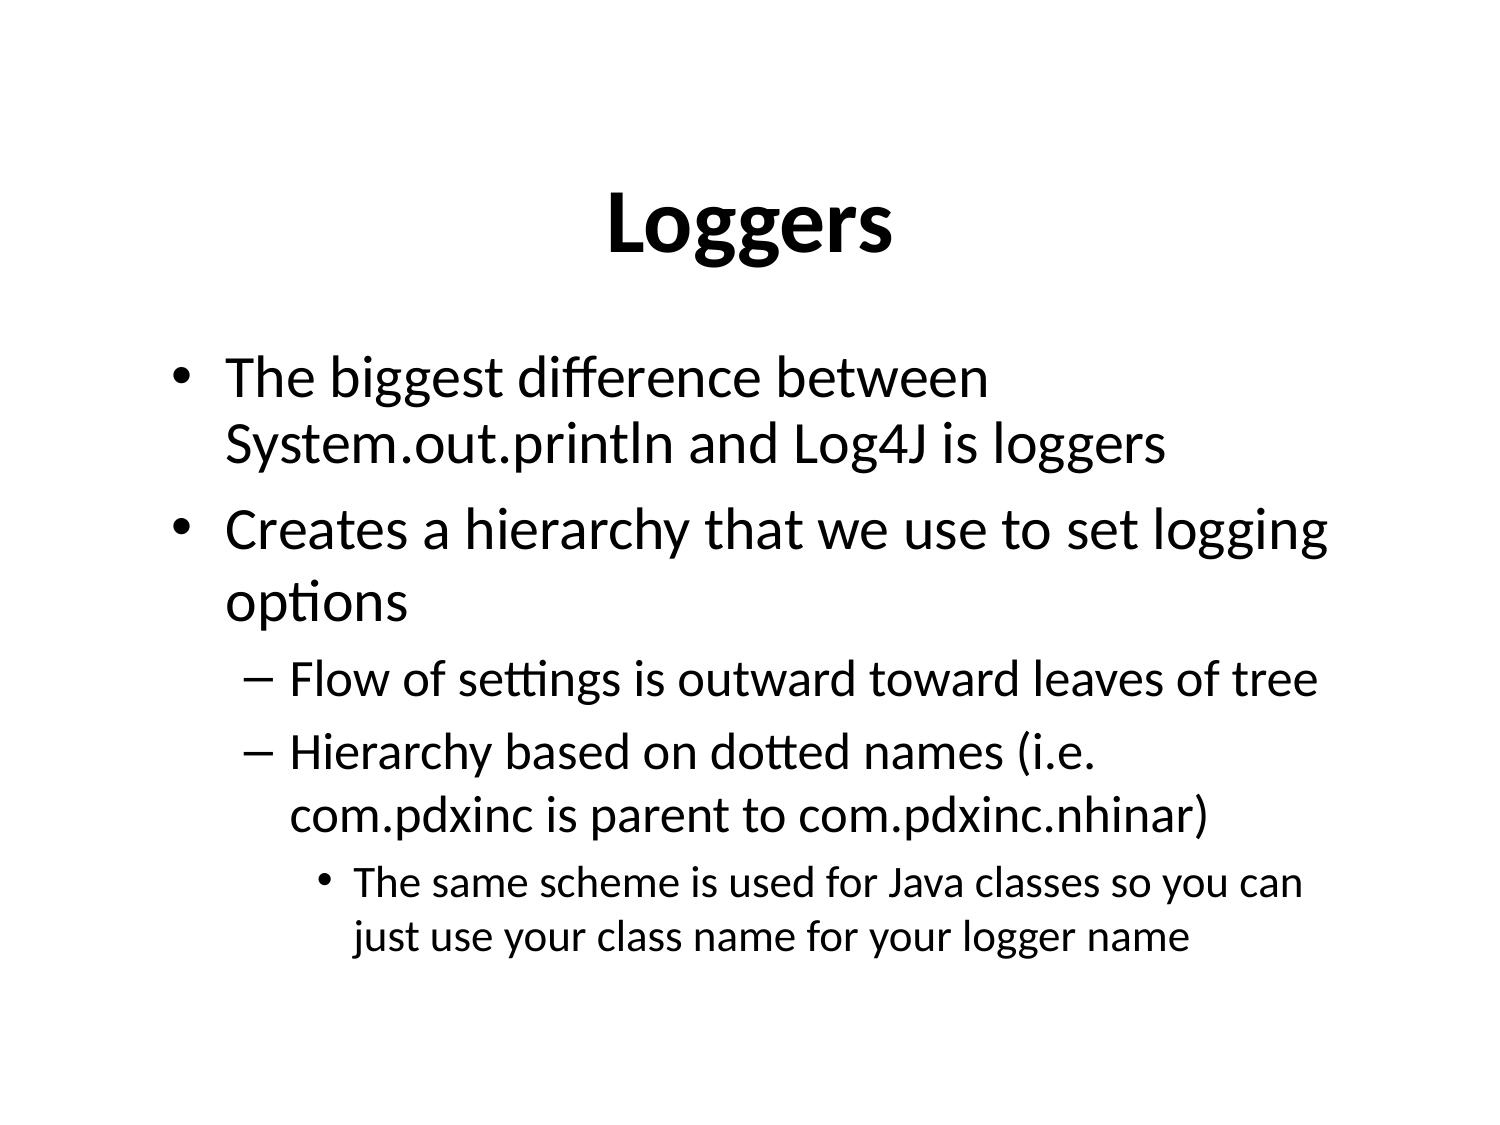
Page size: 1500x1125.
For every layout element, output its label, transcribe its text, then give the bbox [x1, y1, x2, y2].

title Loggers [156, 136, 1345, 307]
list The biggest difference between System.out.println and Log4J is loggers Creates a hierarchy that we use to set logging options Flow of settings is outward toward leaves of tree Hierarchy based on dotted names (i.e. com.pdxinc is parent to com.pdxinc.nhinar) The same scheme is used for Java classes so you can just use your class name for your logger name [156, 335, 1345, 982]
